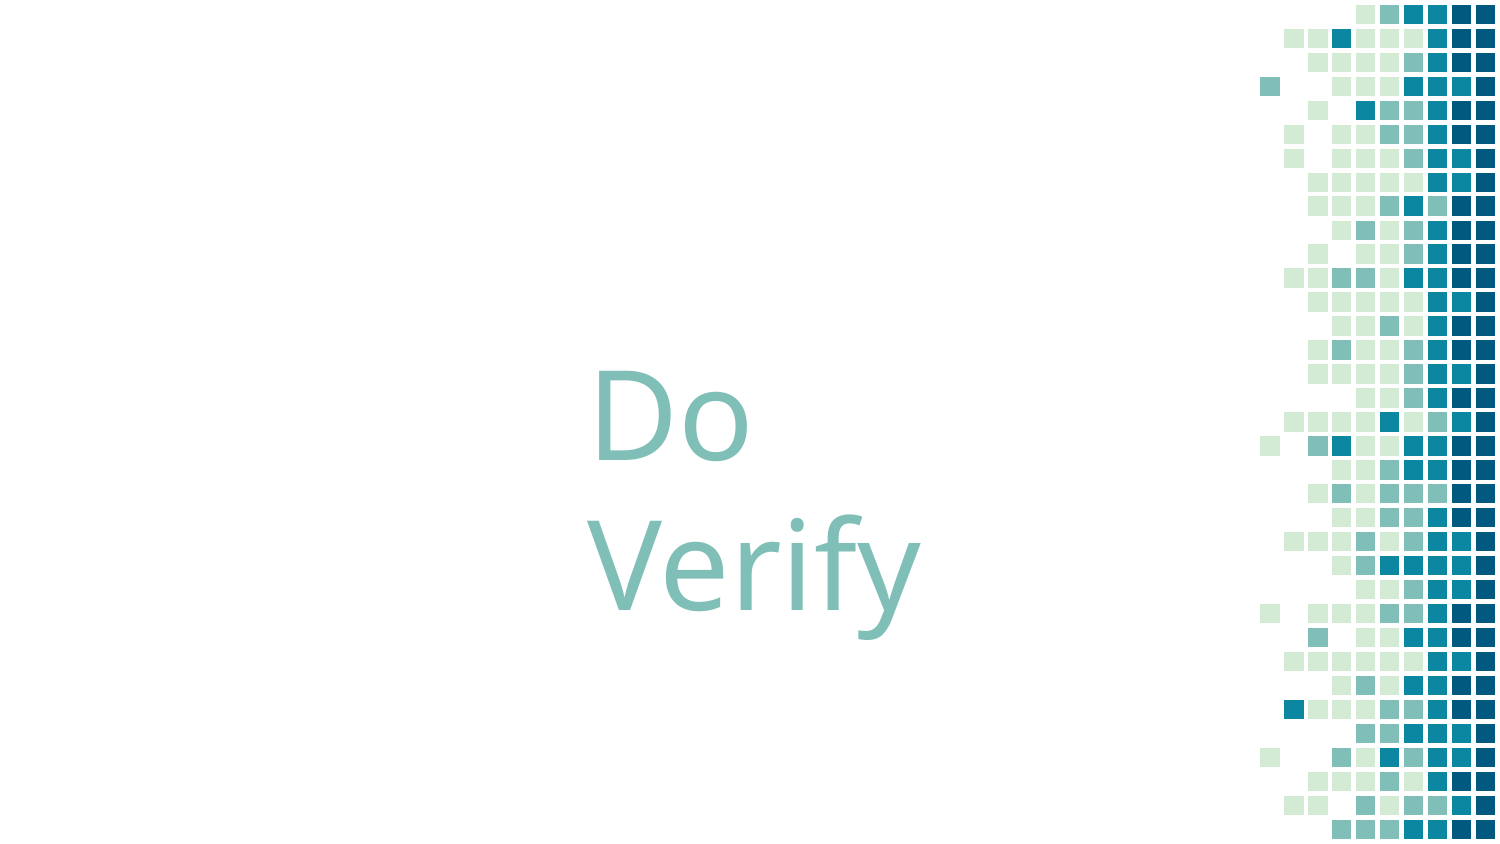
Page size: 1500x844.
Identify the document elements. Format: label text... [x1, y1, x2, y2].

title Do Verify [572, 217, 1346, 651]
